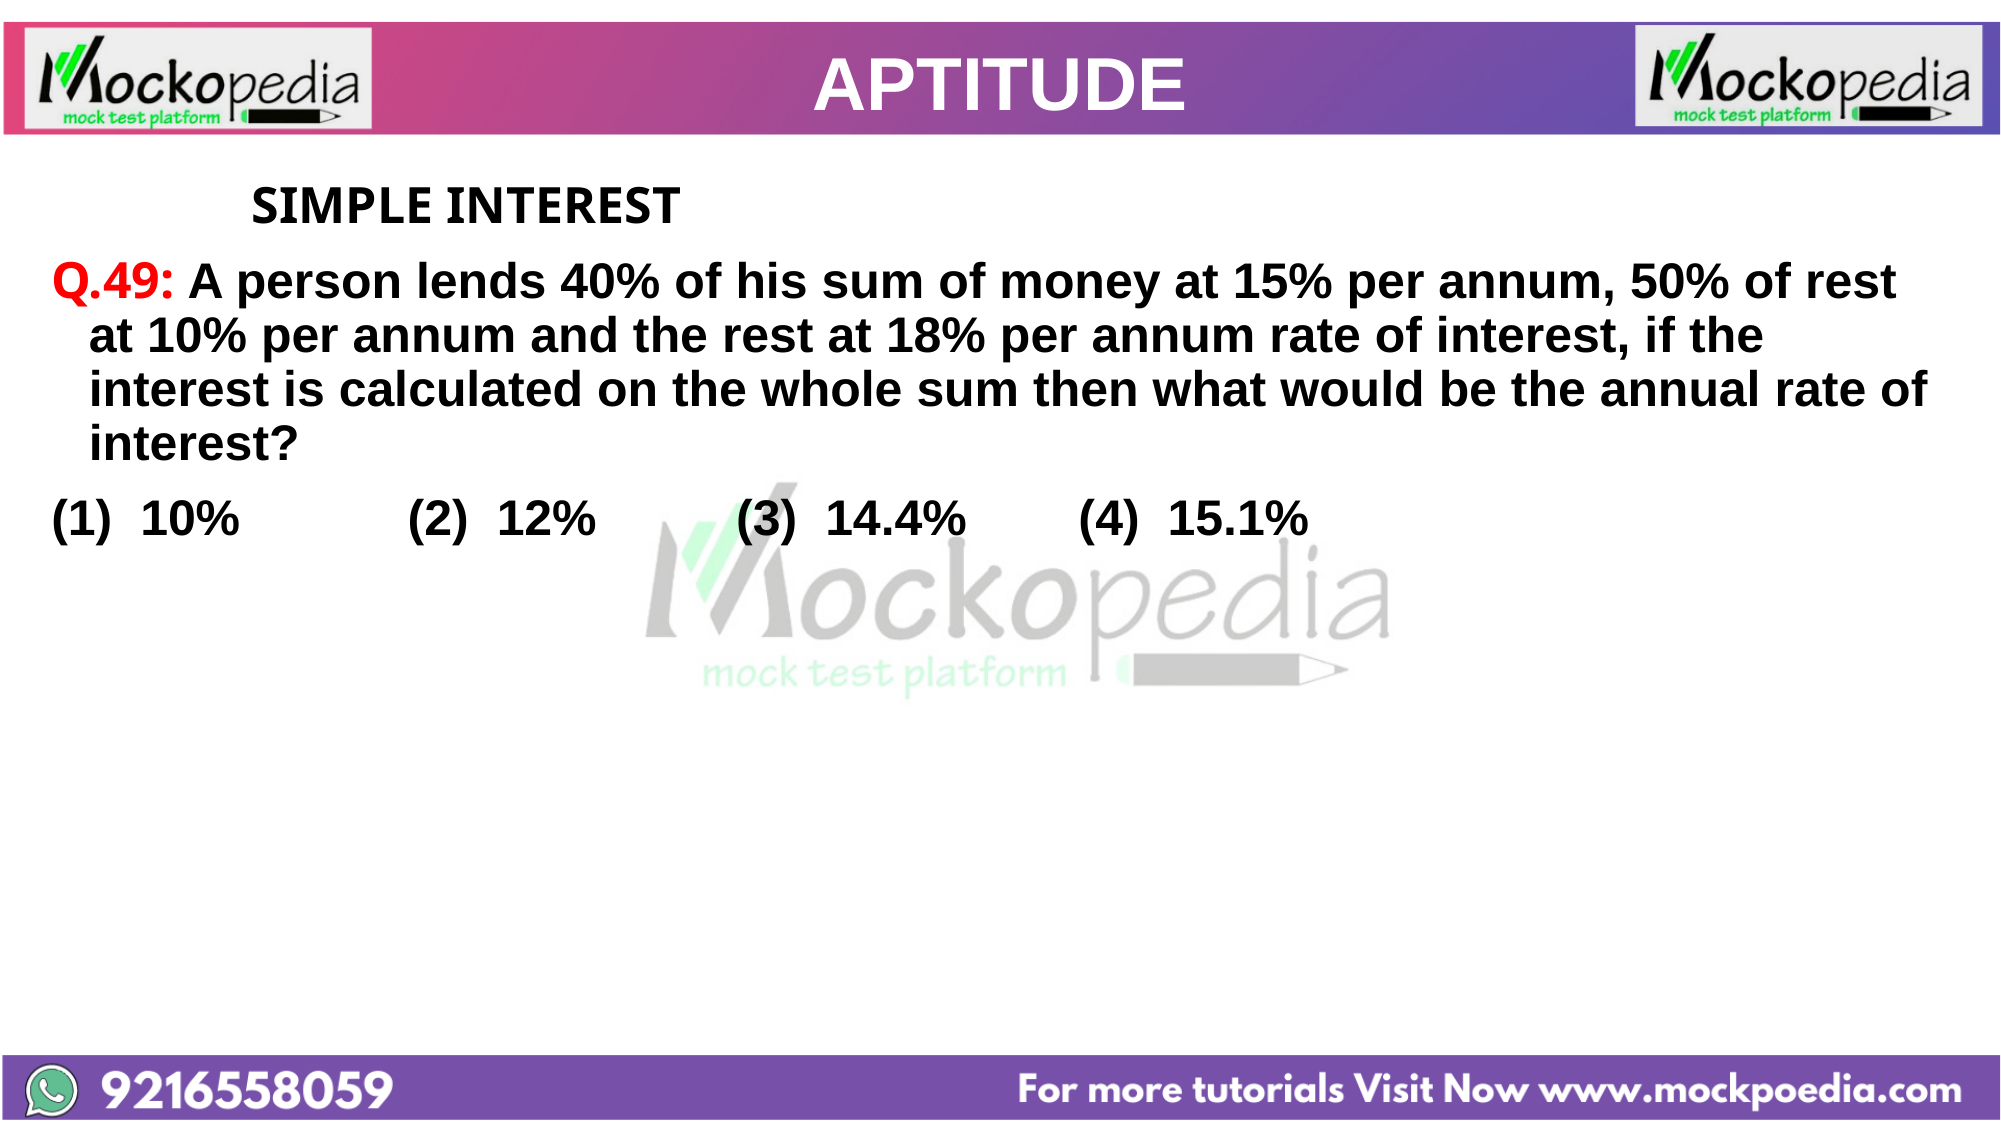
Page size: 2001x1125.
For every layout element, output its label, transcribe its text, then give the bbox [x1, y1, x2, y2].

picture [0, 0, 2001, 1125]
list SIMPLE INTEREST Q.49: A person lends 40% of his sum of money at 15% per annum, 50% of rest at 10% per annum and the rest at 18% per annum rate of interest, if the interest is calculated on the whole sum then what would be the annual rate of interest? (1) 10% (2) 12% (3) 14.4% (4) 15.1% [36, 173, 1961, 1050]
title APTITUDE [41, 31, 1959, 142]
